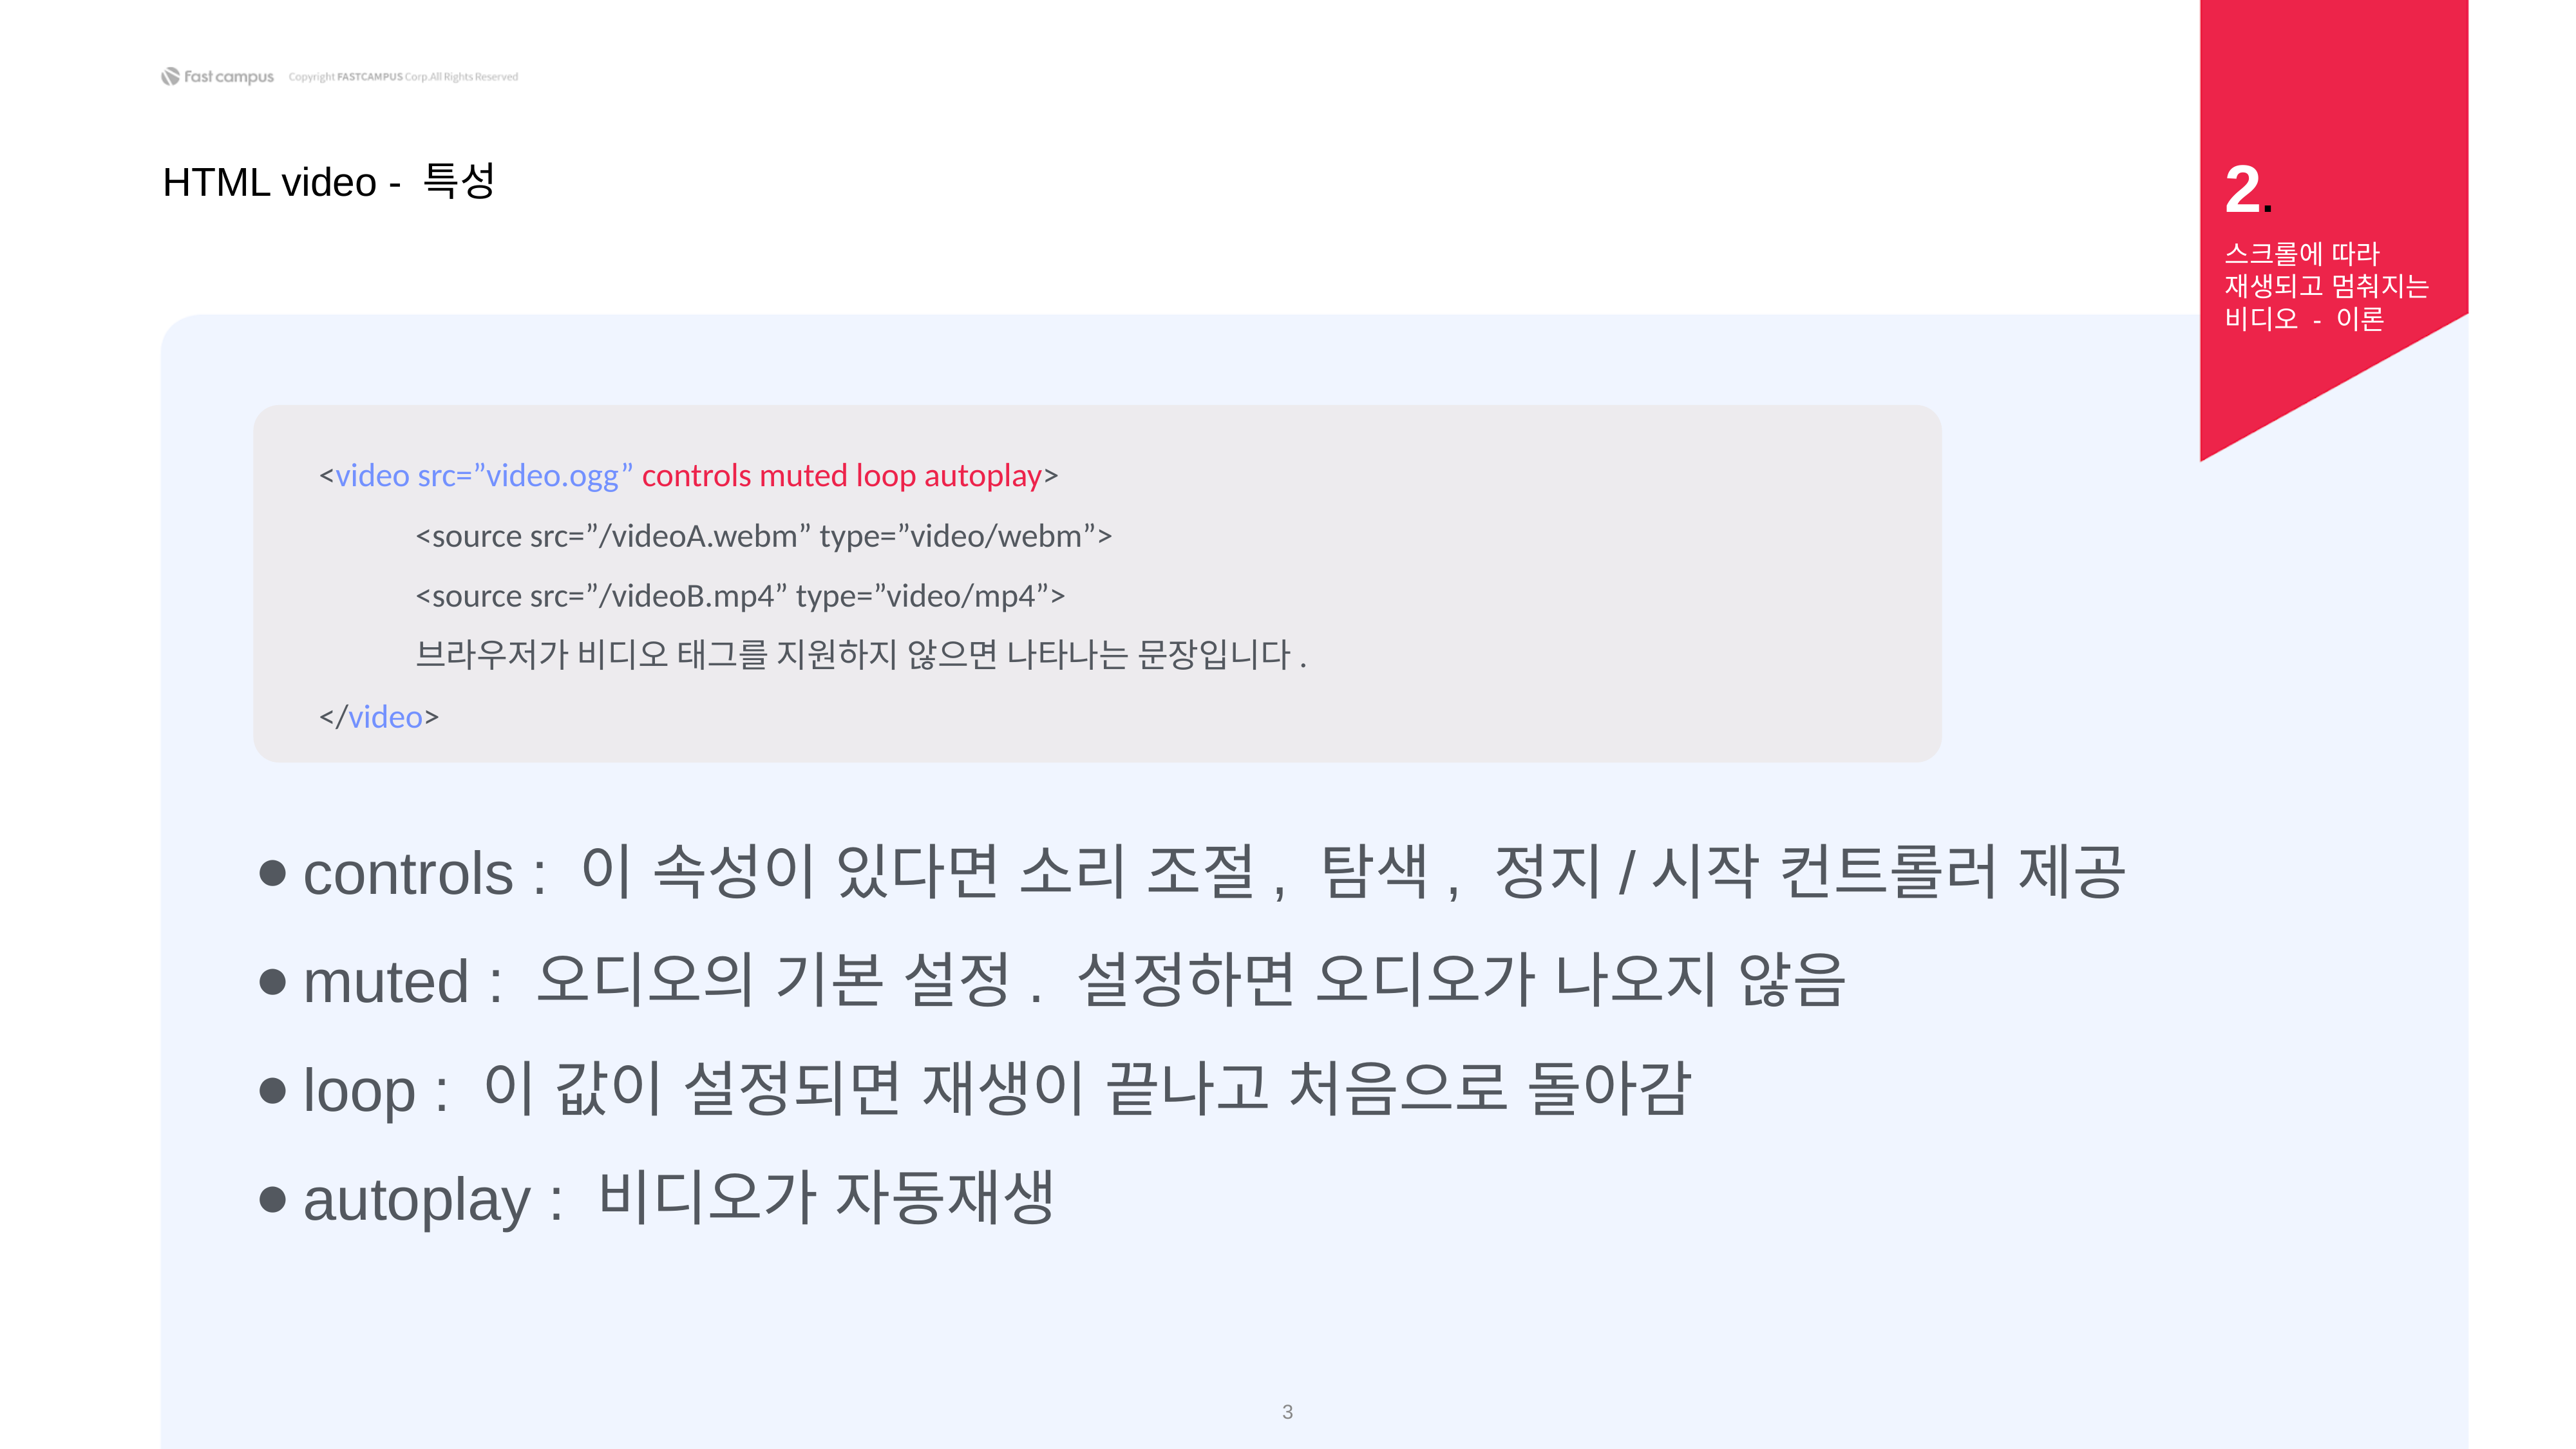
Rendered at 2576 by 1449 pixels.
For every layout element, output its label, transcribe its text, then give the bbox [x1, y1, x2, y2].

text_box controls : 이 속성이 있다면 소리 조절, 탐색, 정지/시작 컨트롤러 제공 muted : 오디오의 기본 설정. 설정하면 오디오가 나오지 않음 loop : 이 값이 설정되면 재생이 끝나고 처음으로 돌아감 autoplay : 비디오가 자동재생 [253, 796, 2148, 1340]
text_box <video src=”video.ogg” controls muted loop autoplay> <source src=”/videoA.webm” type=”video/webm”> <source src=”/videoB.mp4” type=”video/mp4”> 브라우저가 비디오 태그를 지원하지 않으면 나타나는 문장입니다. </video> [253, 404, 1942, 763]
text_box 2. [2200, 148, 2469, 232]
slide_number ‹#› [998, 1372, 1578, 1449]
text_box HTML video - 특성 [160, 154, 631, 269]
picture [0, 0, 2576, 1449]
text_box 스크롤에 따라 재생되고 멈춰지는 비디오 - 이론 [2200, 232, 2469, 316]
